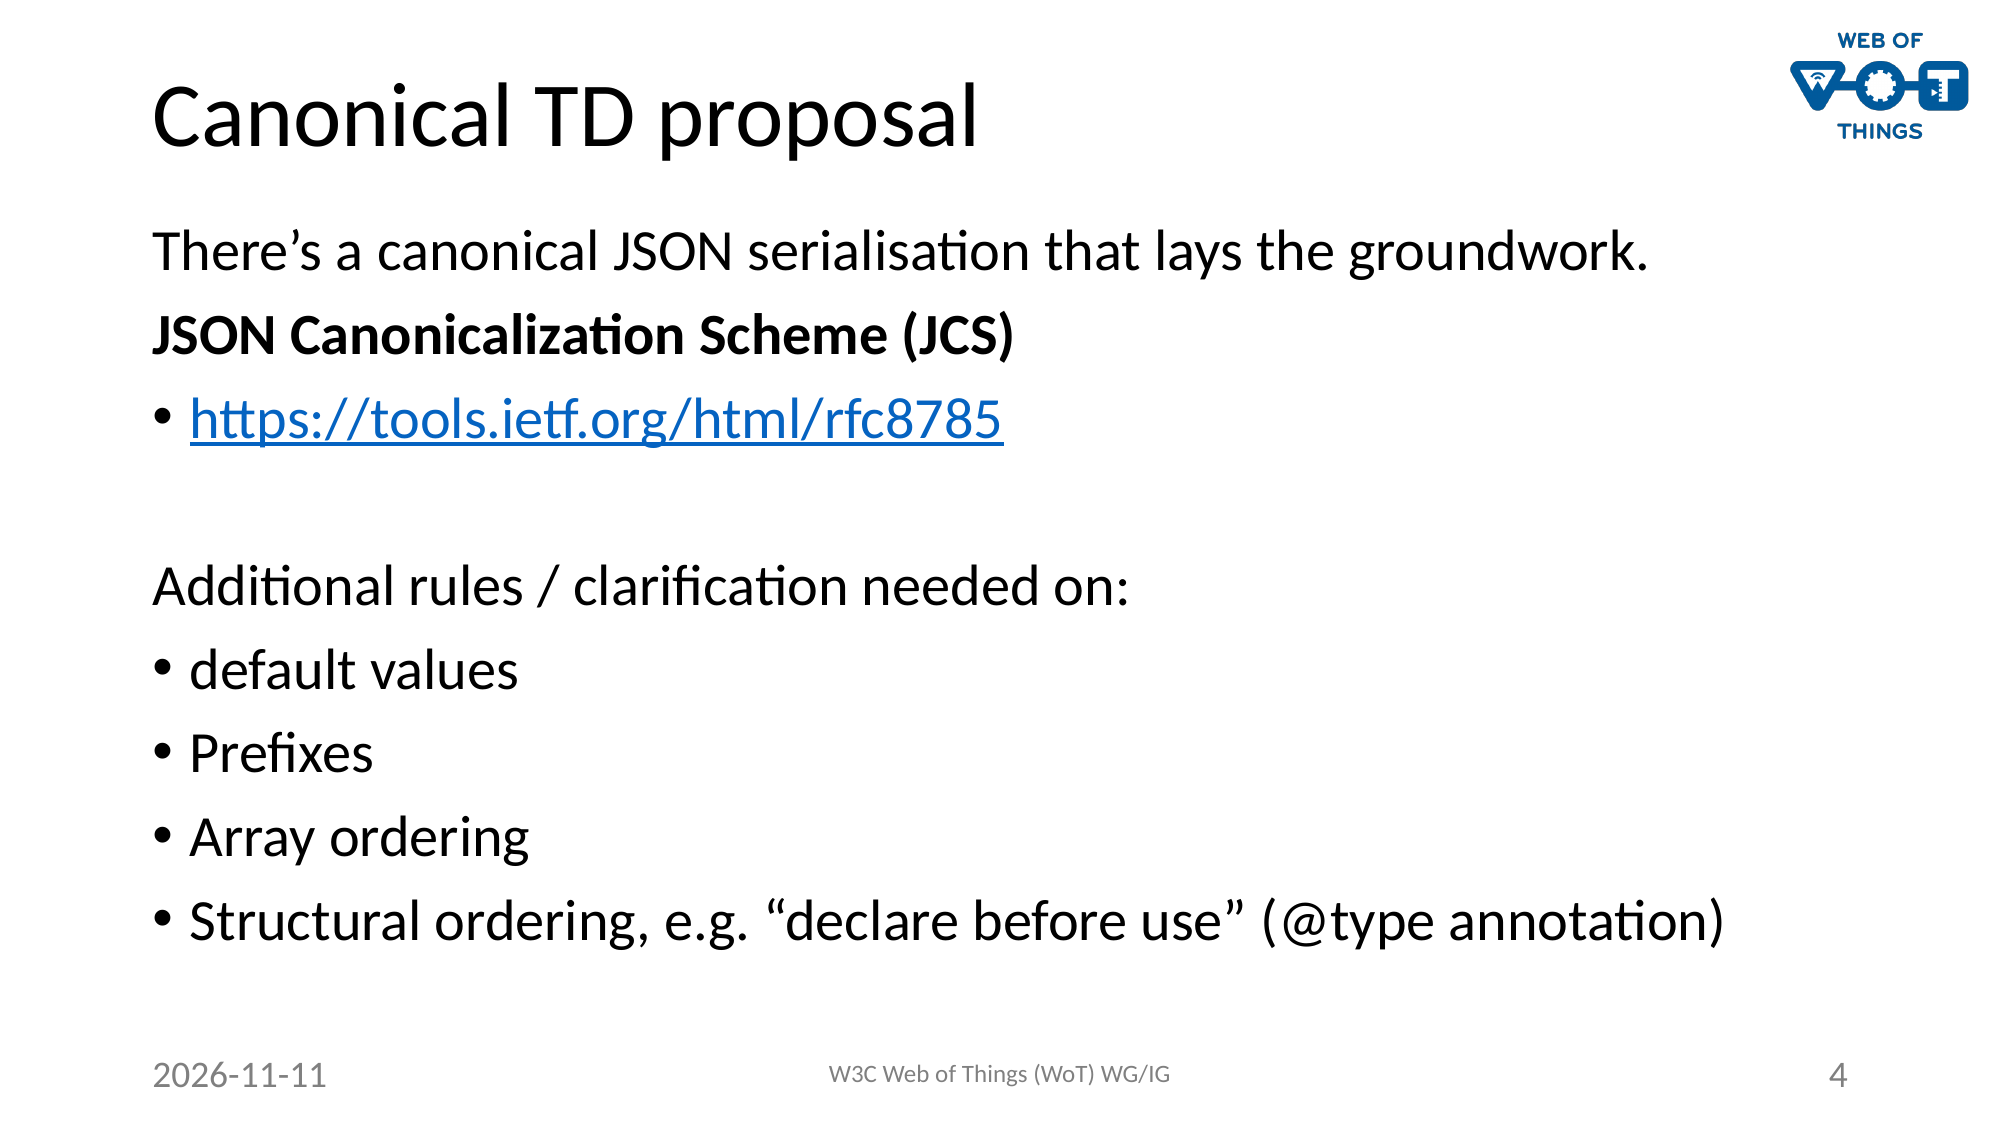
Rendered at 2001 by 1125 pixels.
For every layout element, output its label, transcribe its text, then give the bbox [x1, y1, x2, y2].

list There’s a canonical JSON serialisation that lays the groundwork. JSON Canonicalization Scheme (JCS) https://tools.ietf.org/html/rfc8785 Additional rules / clarification needed on: default values Prefixes Array ordering Structural ordering, e.g. “declare before use” (@type annotation) [137, 212, 1863, 1014]
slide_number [137, 1042, 588, 1103]
picture [1773, 22, 1985, 149]
title Canonical TD proposal [137, 59, 1863, 212]
slide_number 4 [1412, 1042, 1863, 1103]
footer W3C Web of Things (WoT) WG/IG [662, 1042, 1338, 1103]
